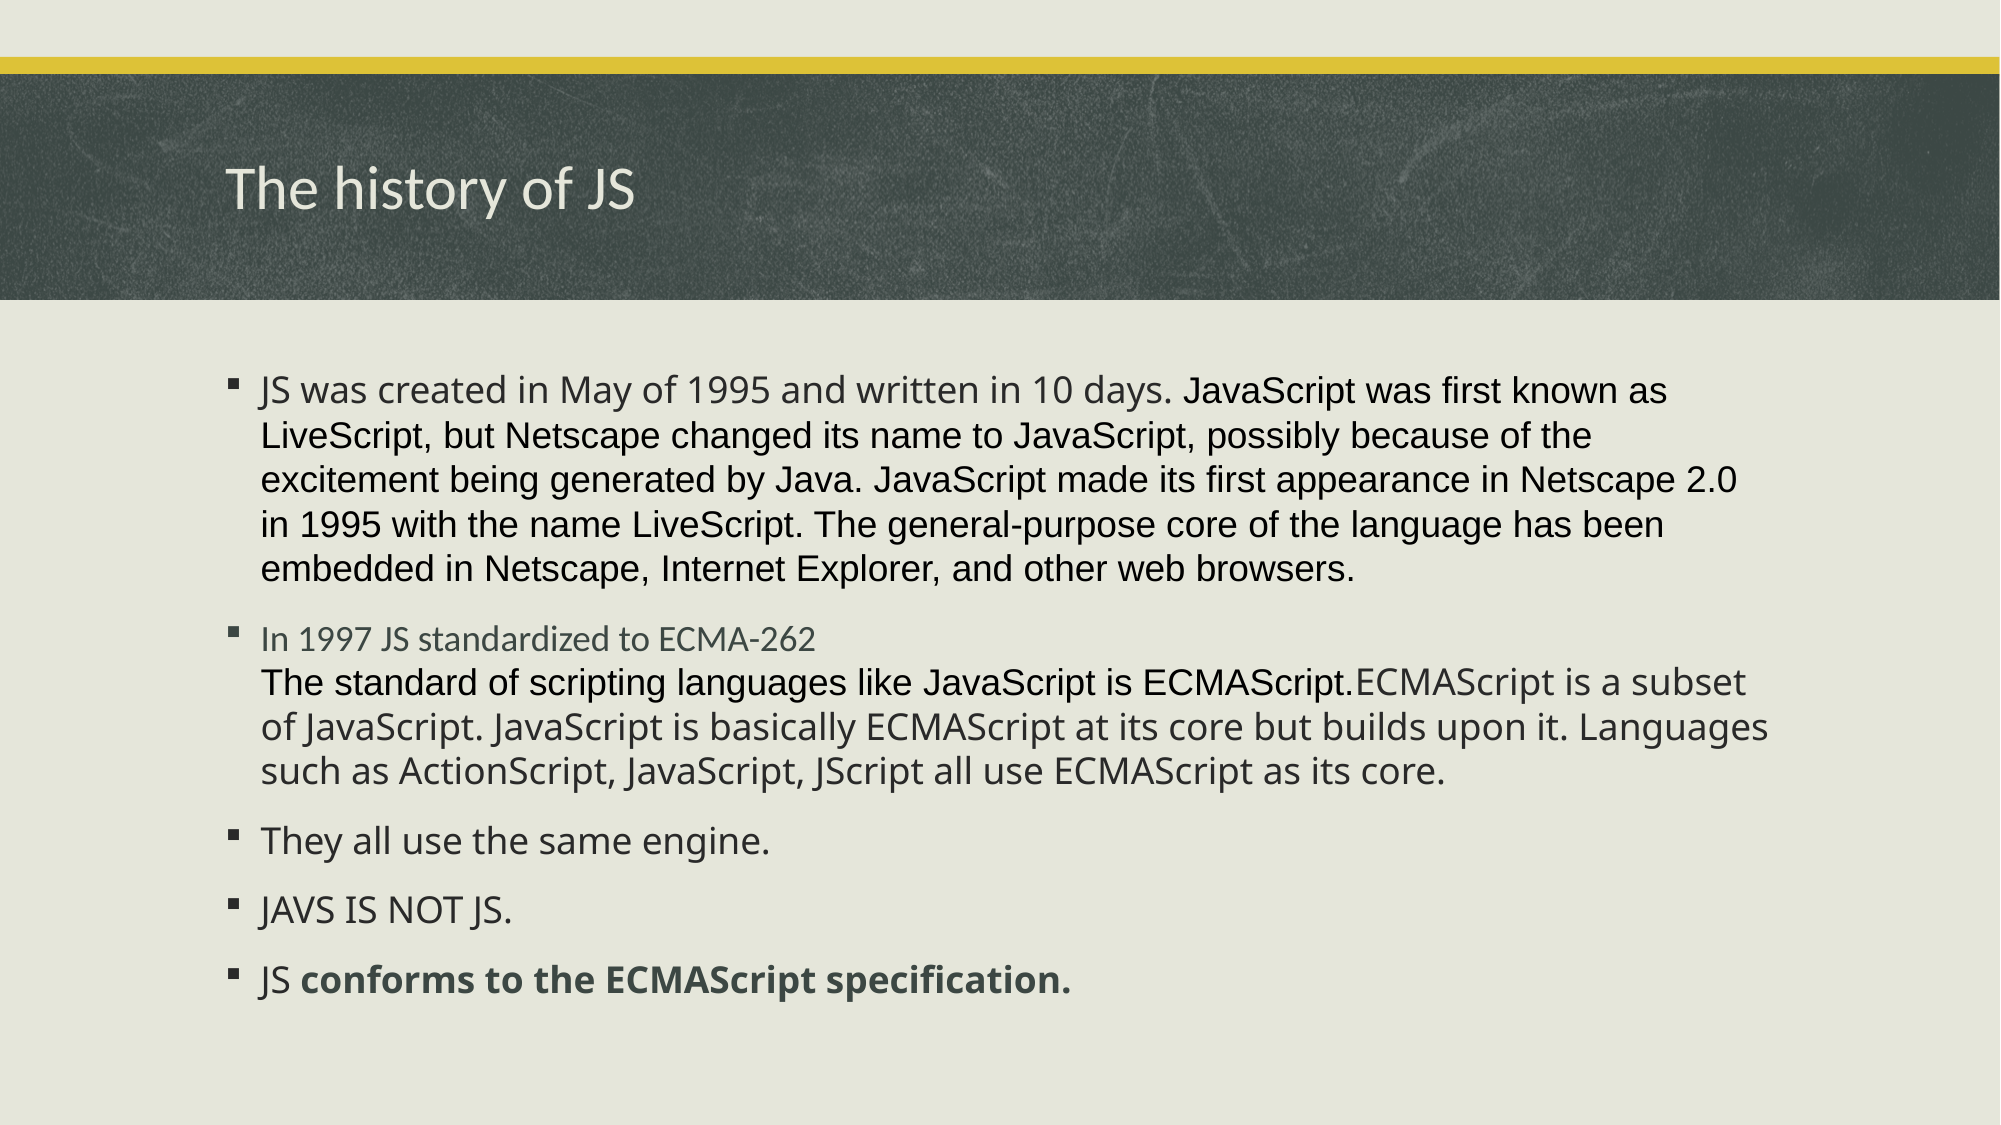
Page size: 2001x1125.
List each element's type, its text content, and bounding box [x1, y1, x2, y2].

list JS was created in May of 1995 and written in 10 days. JavaScript was first known as LiveScript, but Netscape changed its name to JavaScript, possibly because of the excitement being generated by Java. JavaScript made its first appearance in Netscape 2.0 in 1995 with the name LiveScript. The general-purpose core of the language has been embedded in Netscape, Internet Explorer, and other web browsers. In 1997 JS standardized to ECMA-262 The standard of scripting languages like JavaScript is ECMAScript.ECMAScript is a subset of JavaScript. JavaScript is basically ECMAScript at its core but builds upon it. Languages such as ActionScript, JavaScript, JScript all use ECMAScript as its core. They all use the same engine. JAVS IS NOT JS. JS conforms to the ECMAScript specification. [210, 359, 1790, 1014]
title The history of JS [210, 76, 1790, 300]
picture [0, 74, 2000, 300]
